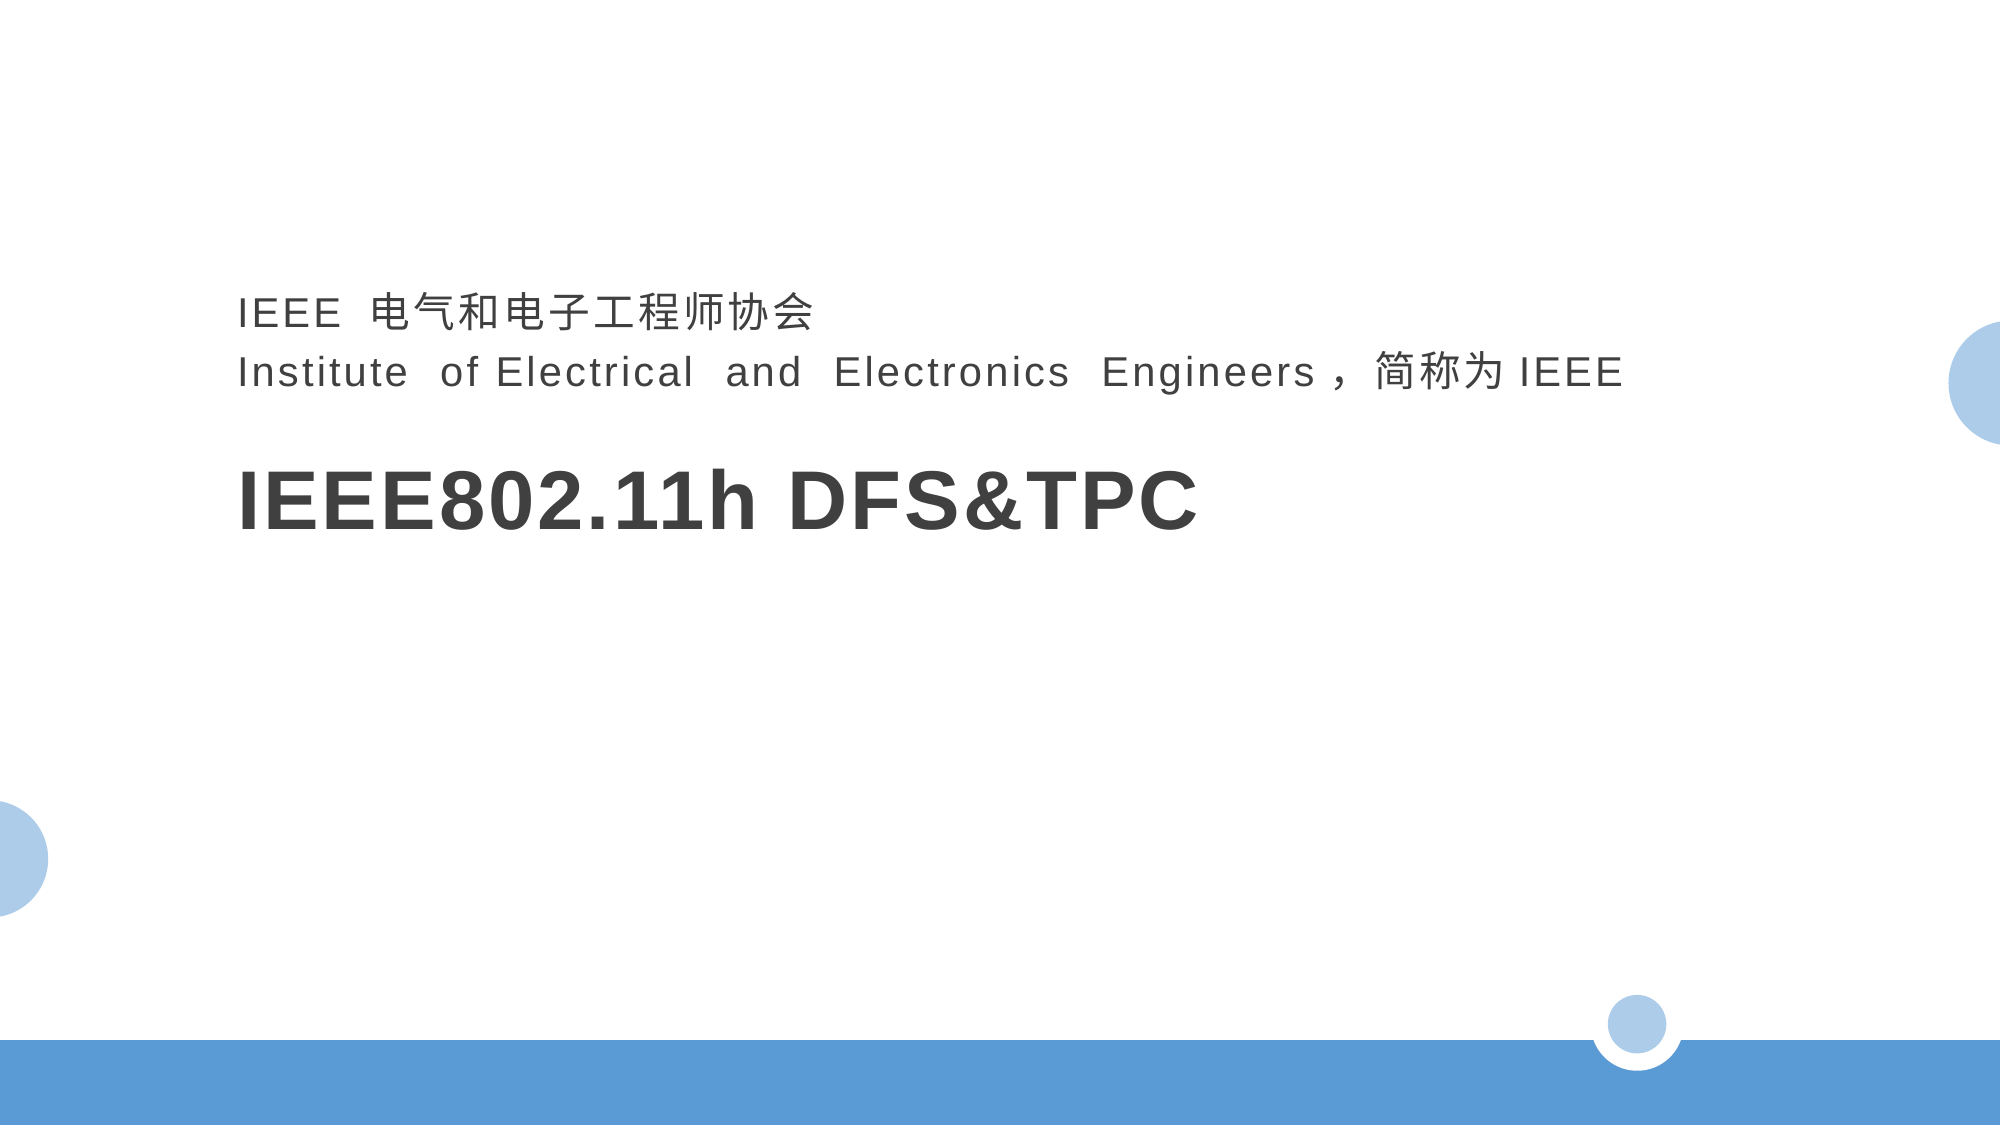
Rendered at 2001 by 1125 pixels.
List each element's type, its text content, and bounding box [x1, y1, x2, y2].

text_box [0, 1039, 2000, 1125]
text_box [1947, 320, 2000, 446]
text_box [0, 800, 50, 918]
text_box IEEE 电气和电子工程师协会 Institute of Electrical and Electronics Engineers，简称为IEEE IEEE802.11h DFS&TPC [222, 238, 1746, 588]
text_box [1589, 976, 1685, 1072]
text_box [1606, 993, 1668, 1055]
